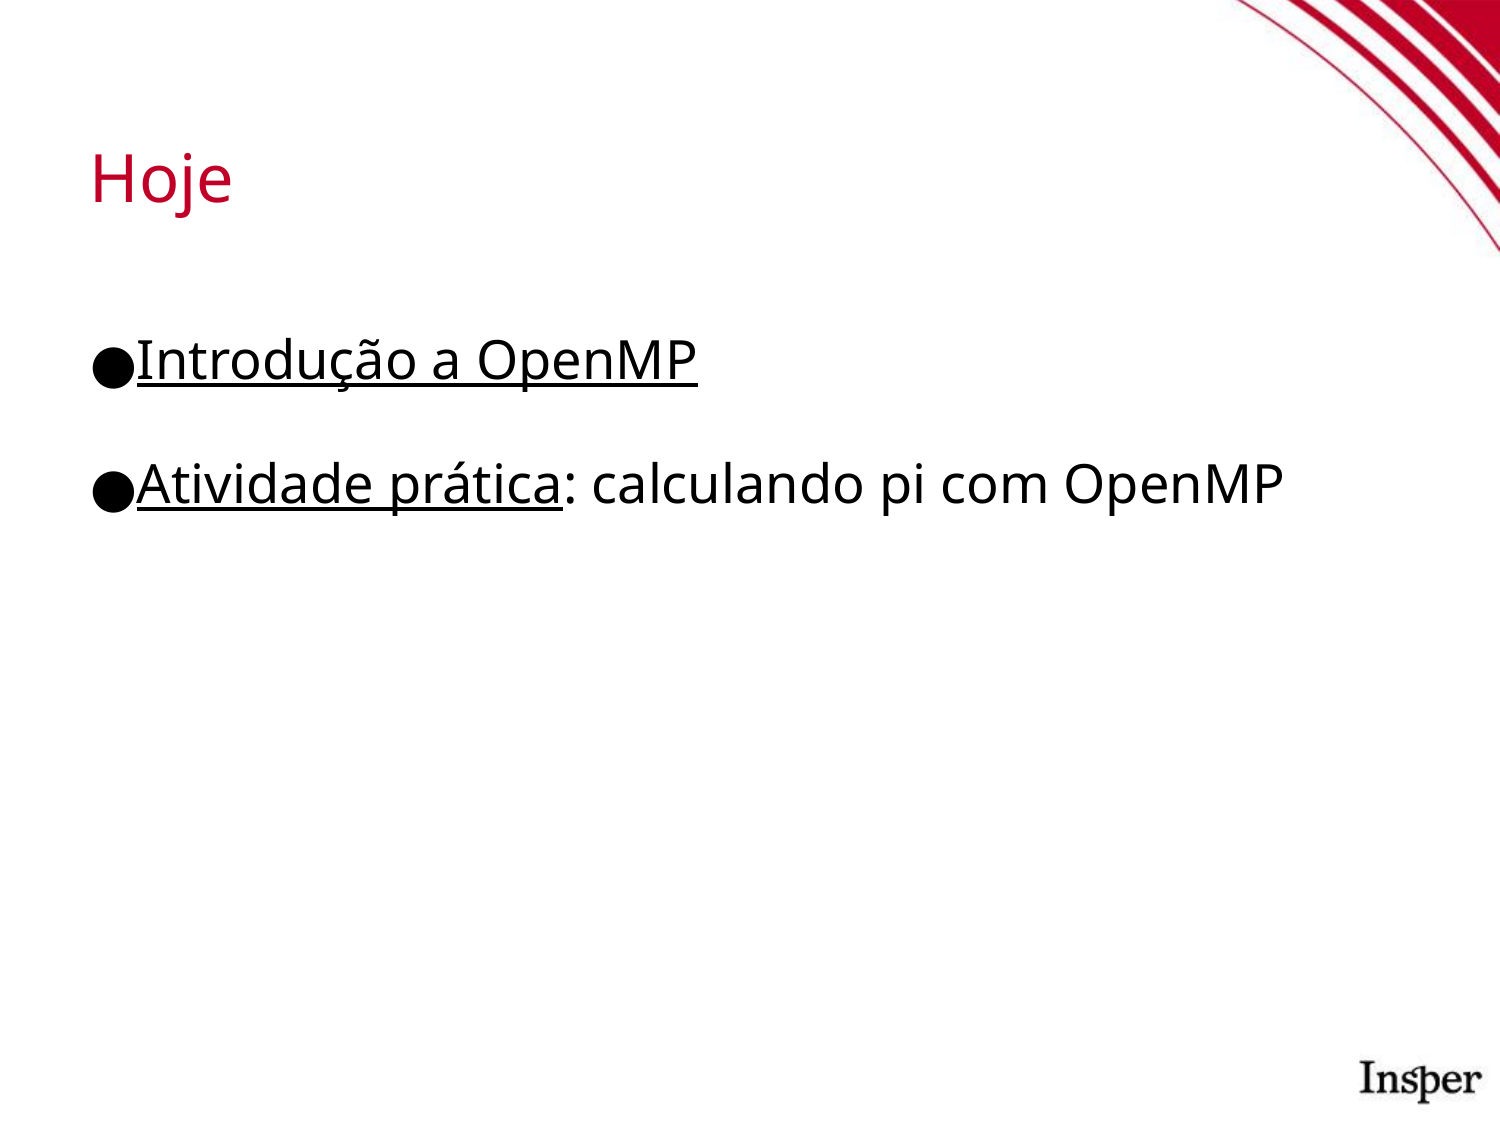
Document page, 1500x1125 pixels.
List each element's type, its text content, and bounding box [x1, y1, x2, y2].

picture [0, 0, 1500, 1125]
text_box Hoje Introdução a OpenMP Atividade prática: calculando pi com OpenMP [75, 128, 1425, 230]
